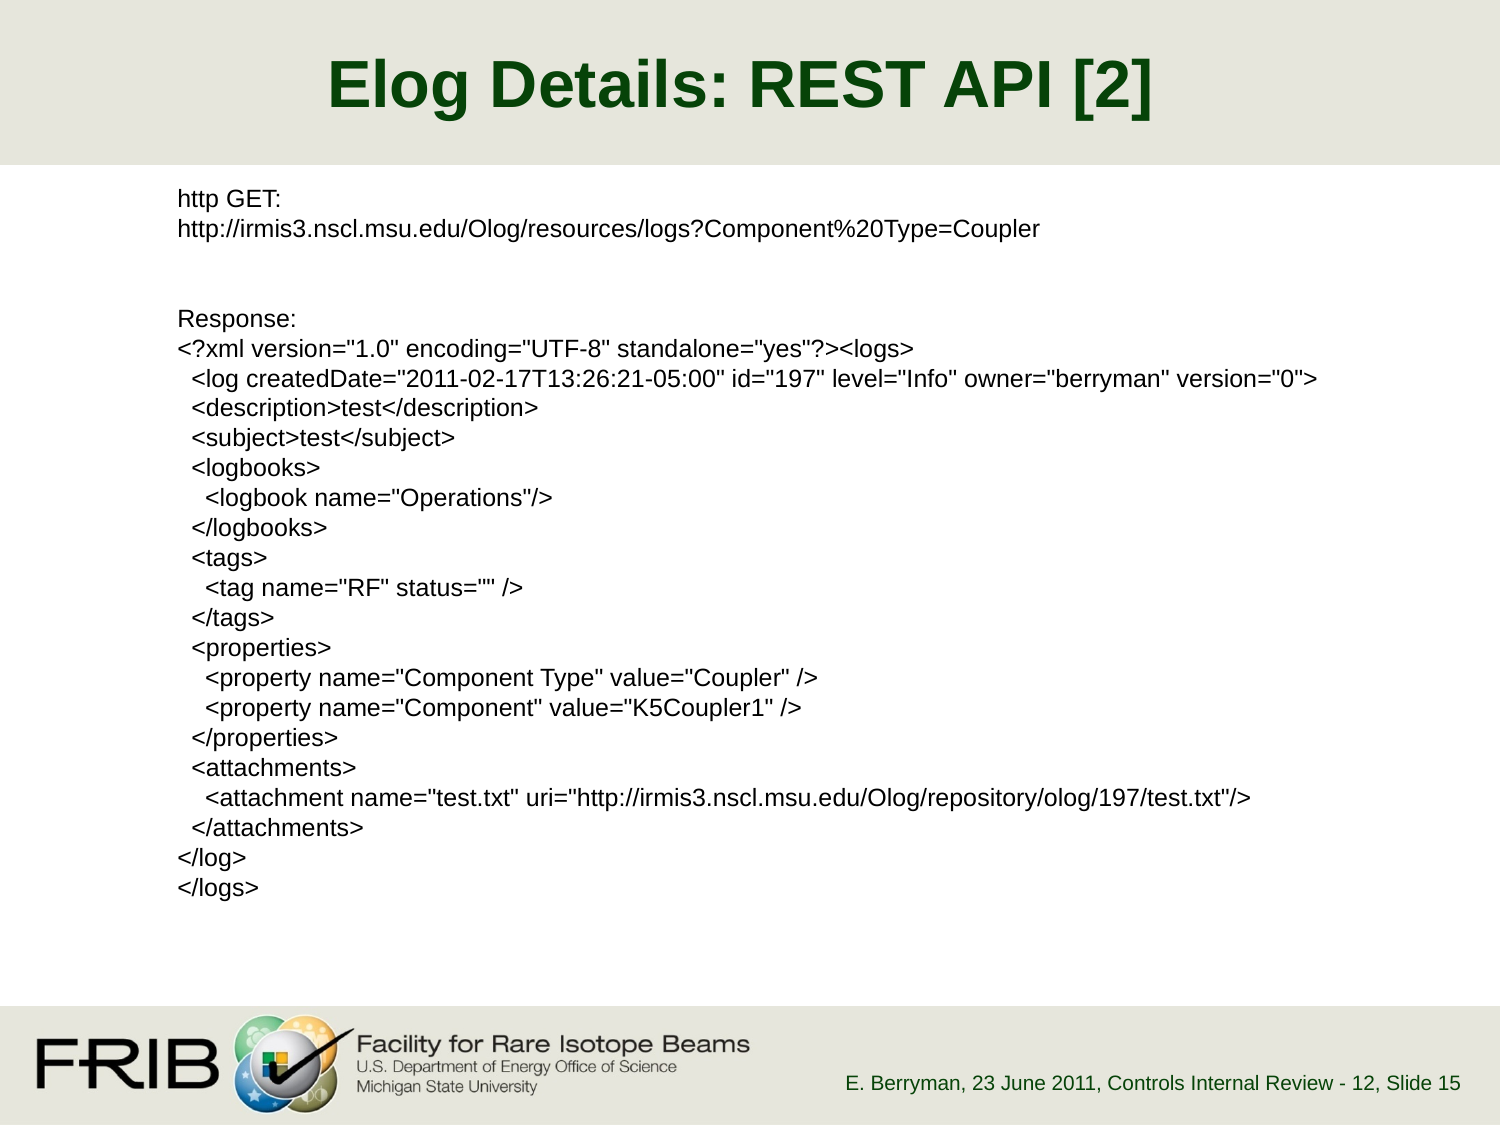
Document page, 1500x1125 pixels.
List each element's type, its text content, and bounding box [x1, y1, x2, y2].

picture [0, 1006, 1500, 1125]
title Elog Details: REST API [2] [11, 45, 1489, 127]
slide_number , Slide 15 [1374, 1042, 1500, 1103]
footer E. Berryman, 23 June 2011, Controls Internal Review - 12 [679, 1042, 1374, 1103]
text_box http GET: http://irmis3.nscl.msu.edu/Olog/resources/logs?Component%20Type=Coupler Response: <?xml version="1.0" encoding="UTF-8" standalone="yes"?><logs> <log createdDate="2011-02-17T13:26:21-05:00" id="197" level="Info" owner="berryman" version="0"> <description>test</description> <subject>test</subject> <logbooks> <logbook name="Operations"/> </logbooks> <tags> <tag name="RF" status="" /> </tags> <properties> <property name="Component Type" value="Coupler" /> <property name="Component" value="K5Coupler1" /> </properties> <attachments> <attachment name="test.txt" uri="http://irmis3.nscl.msu.edu/Olog/repository/olog/197/test.txt"/> </attachments> </log> </logs> [162, 174, 1488, 939]
picture [0, 0, 1500, 165]
